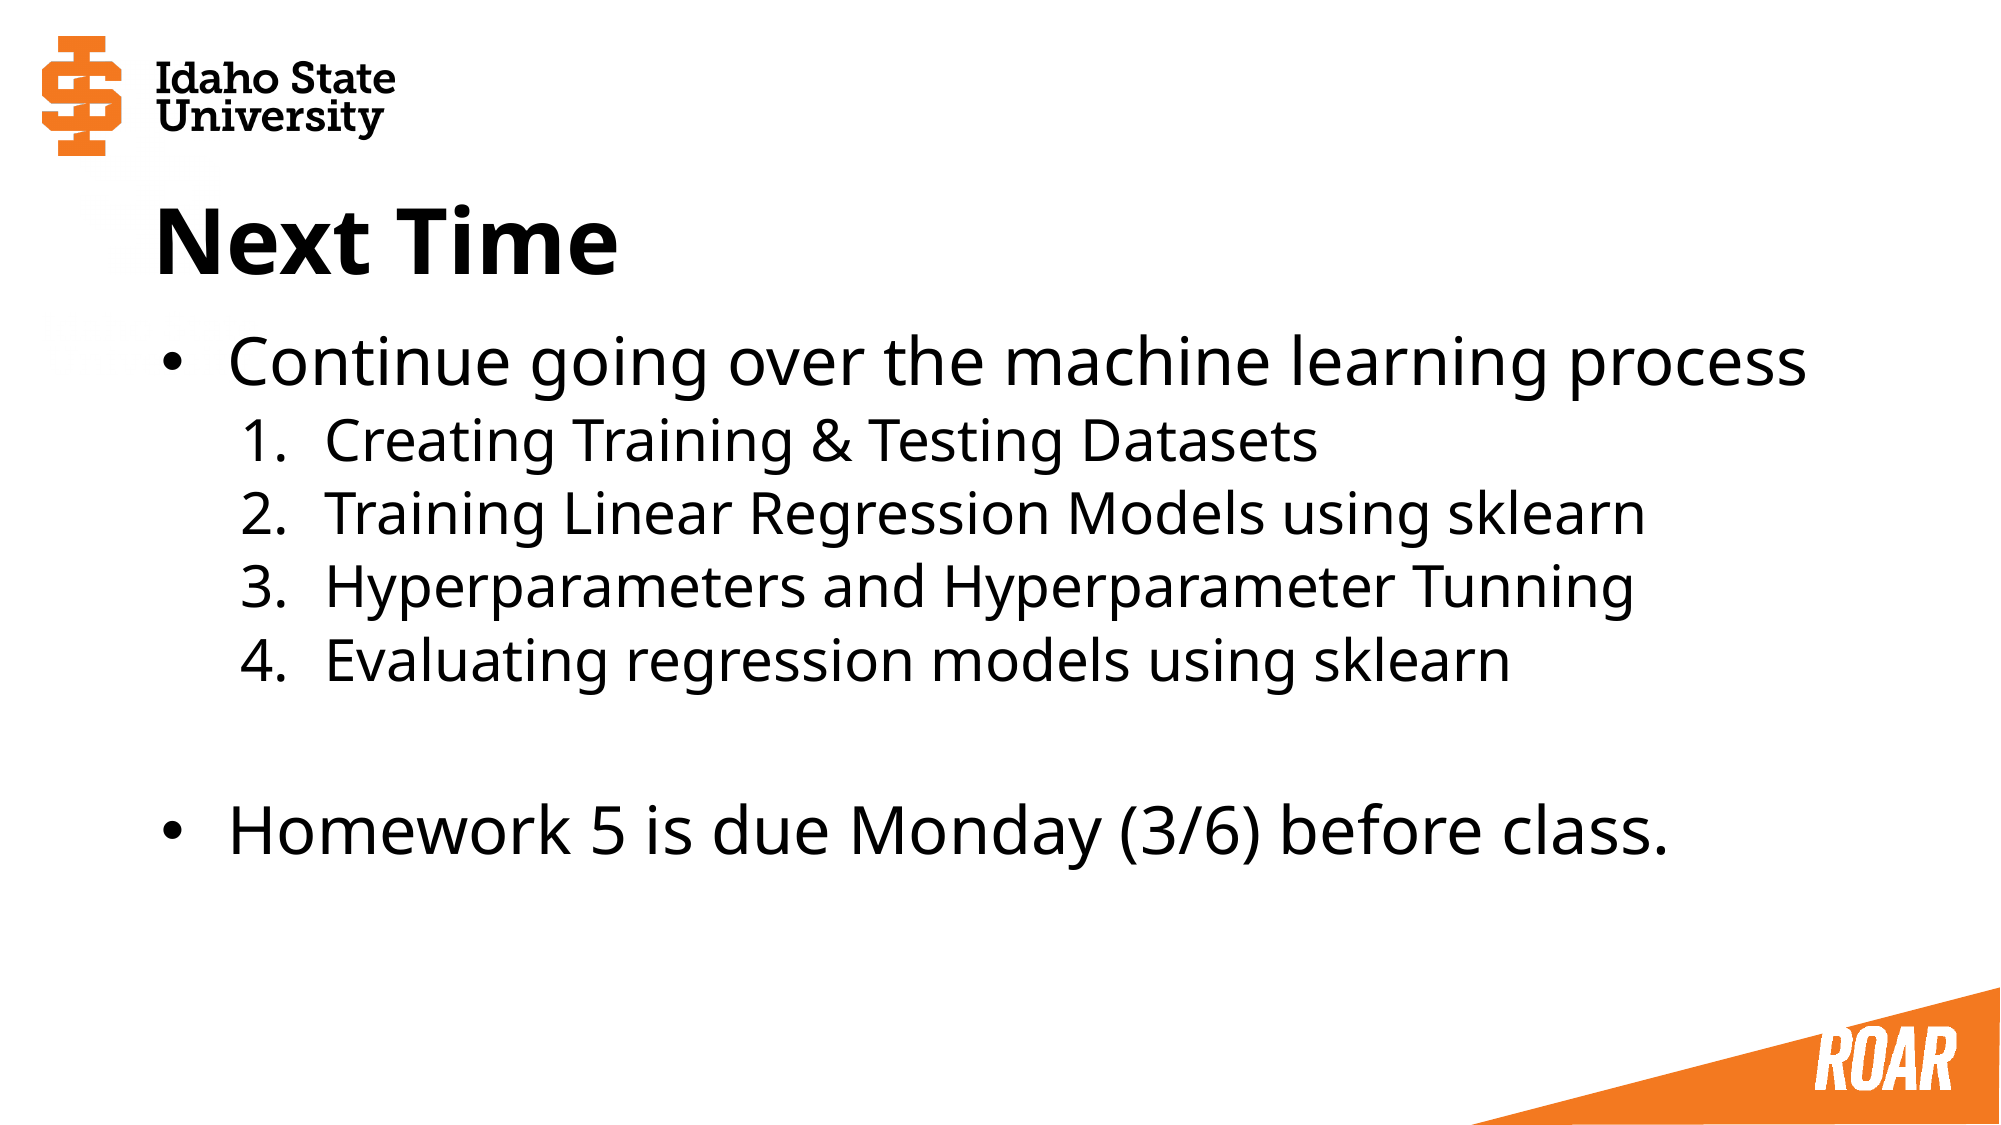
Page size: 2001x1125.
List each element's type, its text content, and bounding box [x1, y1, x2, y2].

picture [26, 36, 395, 408]
picture [1807, 1022, 1964, 1094]
title Next Time [137, 187, 1863, 300]
list Continue going over the machine learning process Creating Training & Testing Datasets Training Linear Regression Models using sklearn Hyperparameters and Hyperparameter Tunning Evaluating regression models using sklearn Homework 5 is due Monday (3/6) before class. [137, 320, 1875, 988]
